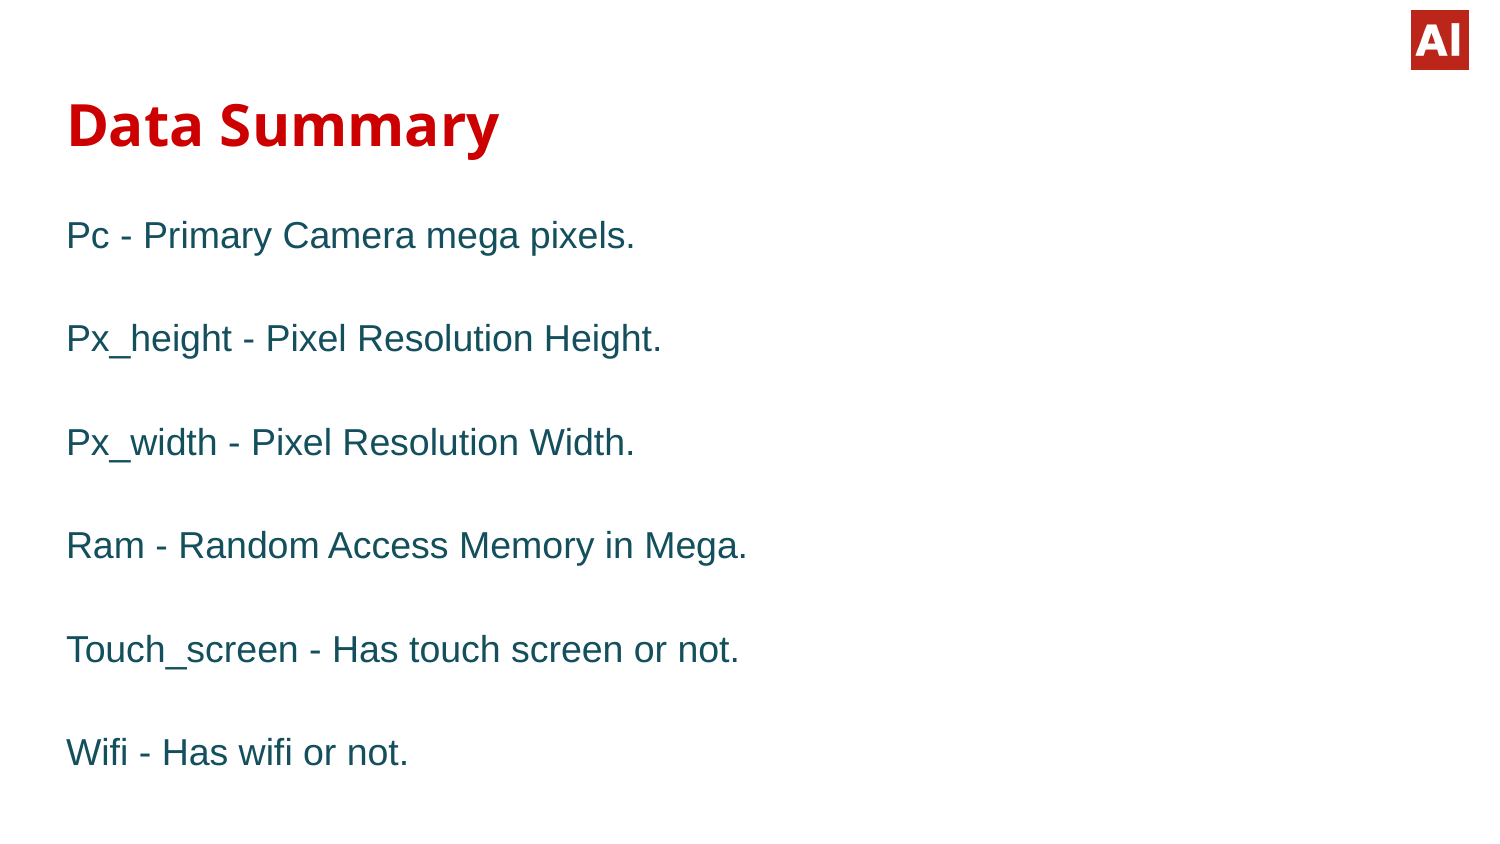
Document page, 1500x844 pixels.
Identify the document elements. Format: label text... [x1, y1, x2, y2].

picture [1411, 10, 1469, 70]
list Pc - Primary Camera mega pixels. Px_height - Pixel Resolution Height. Px_width - Pixel Resolution Width. Ram - Random Access Memory in Mega. Touch_screen - Has touch screen or not. Wifi - Has wifi or not. [51, 189, 1449, 750]
title Data Summary [51, 72, 1449, 167]
